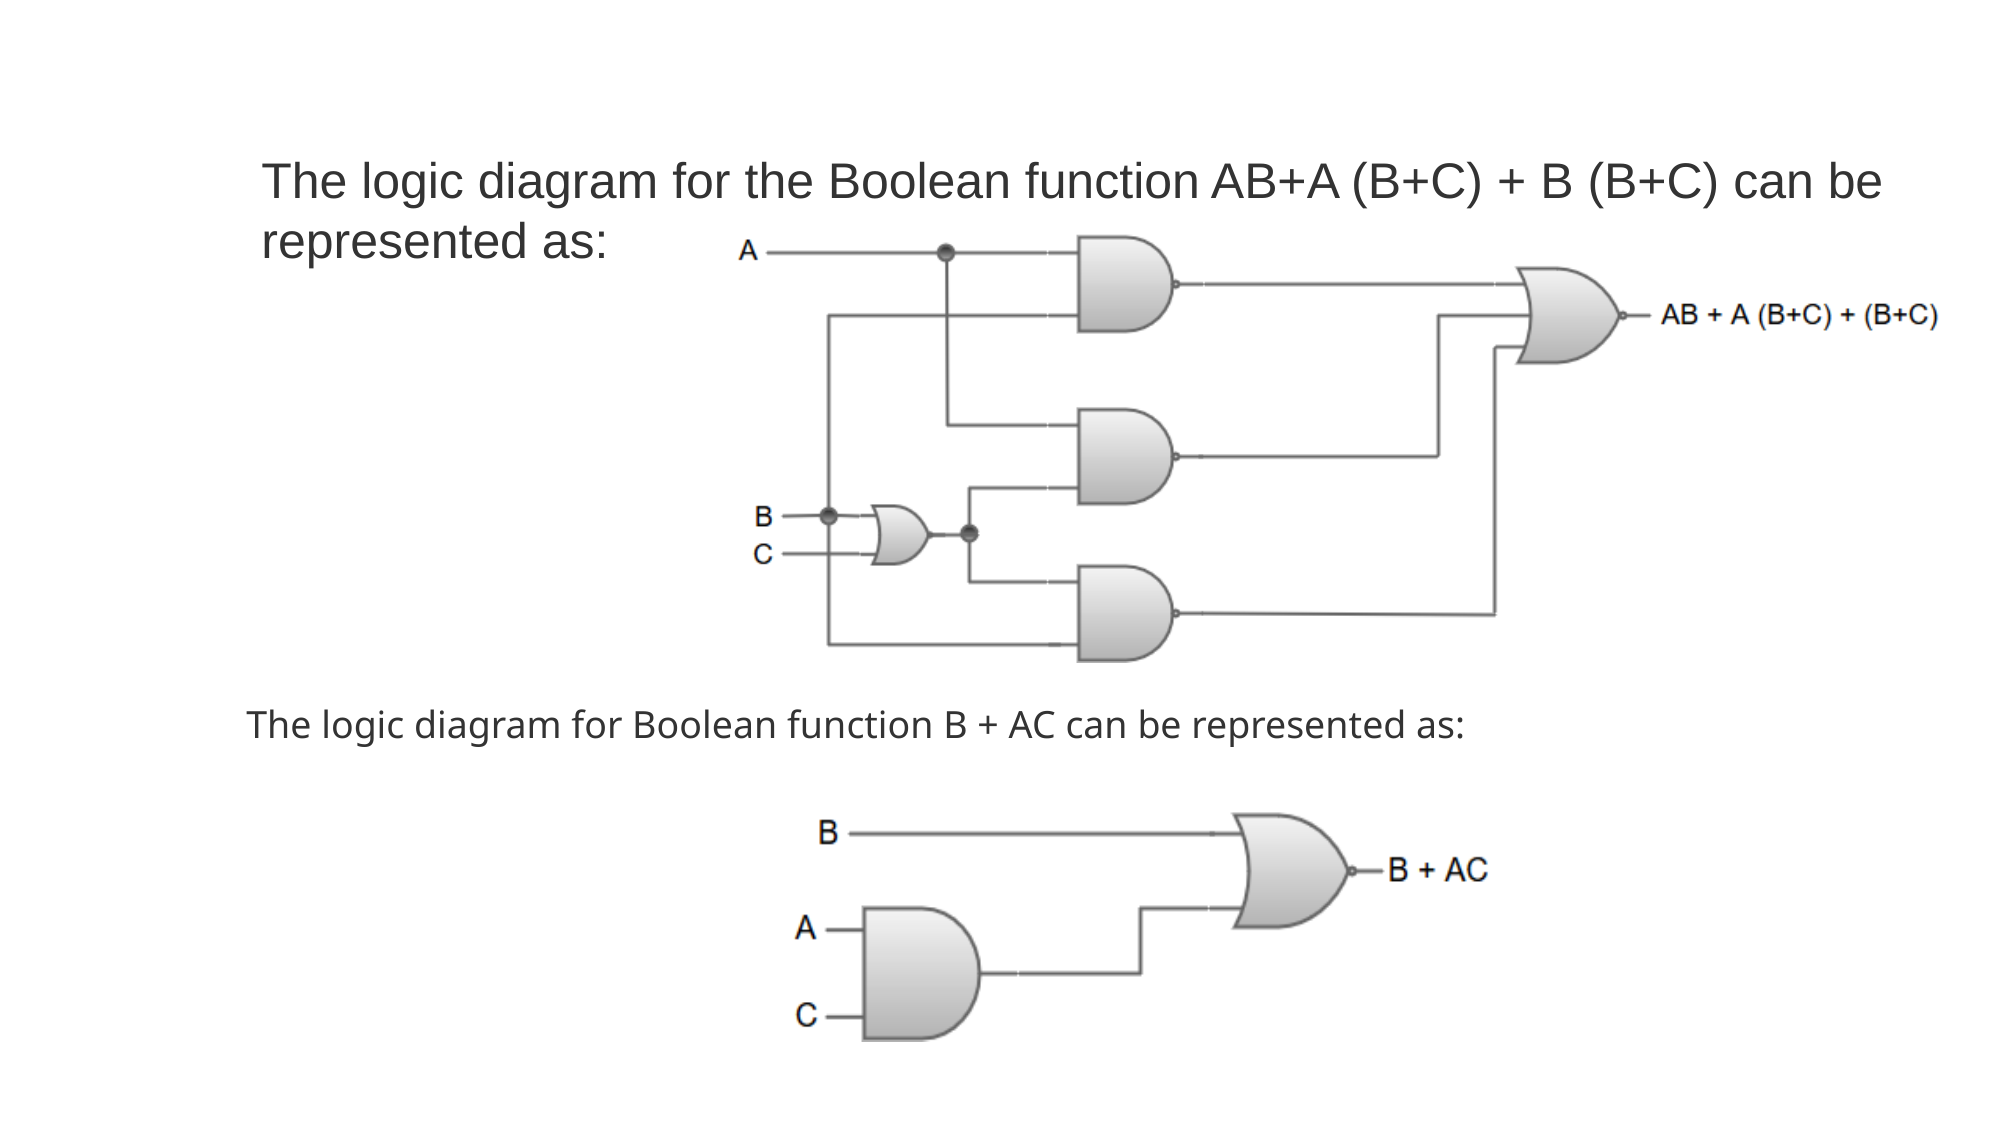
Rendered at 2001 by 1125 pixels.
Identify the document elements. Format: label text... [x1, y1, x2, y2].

picture [792, 811, 1509, 1042]
text_box The logic diagram for the Boolean function AB+A (B+C) + B (B+C) can be represented as: [246, 140, 1909, 276]
text_box The logic diagram for Boolean function B + AC can be represented as: [231, 693, 1909, 754]
picture [736, 232, 1957, 663]
